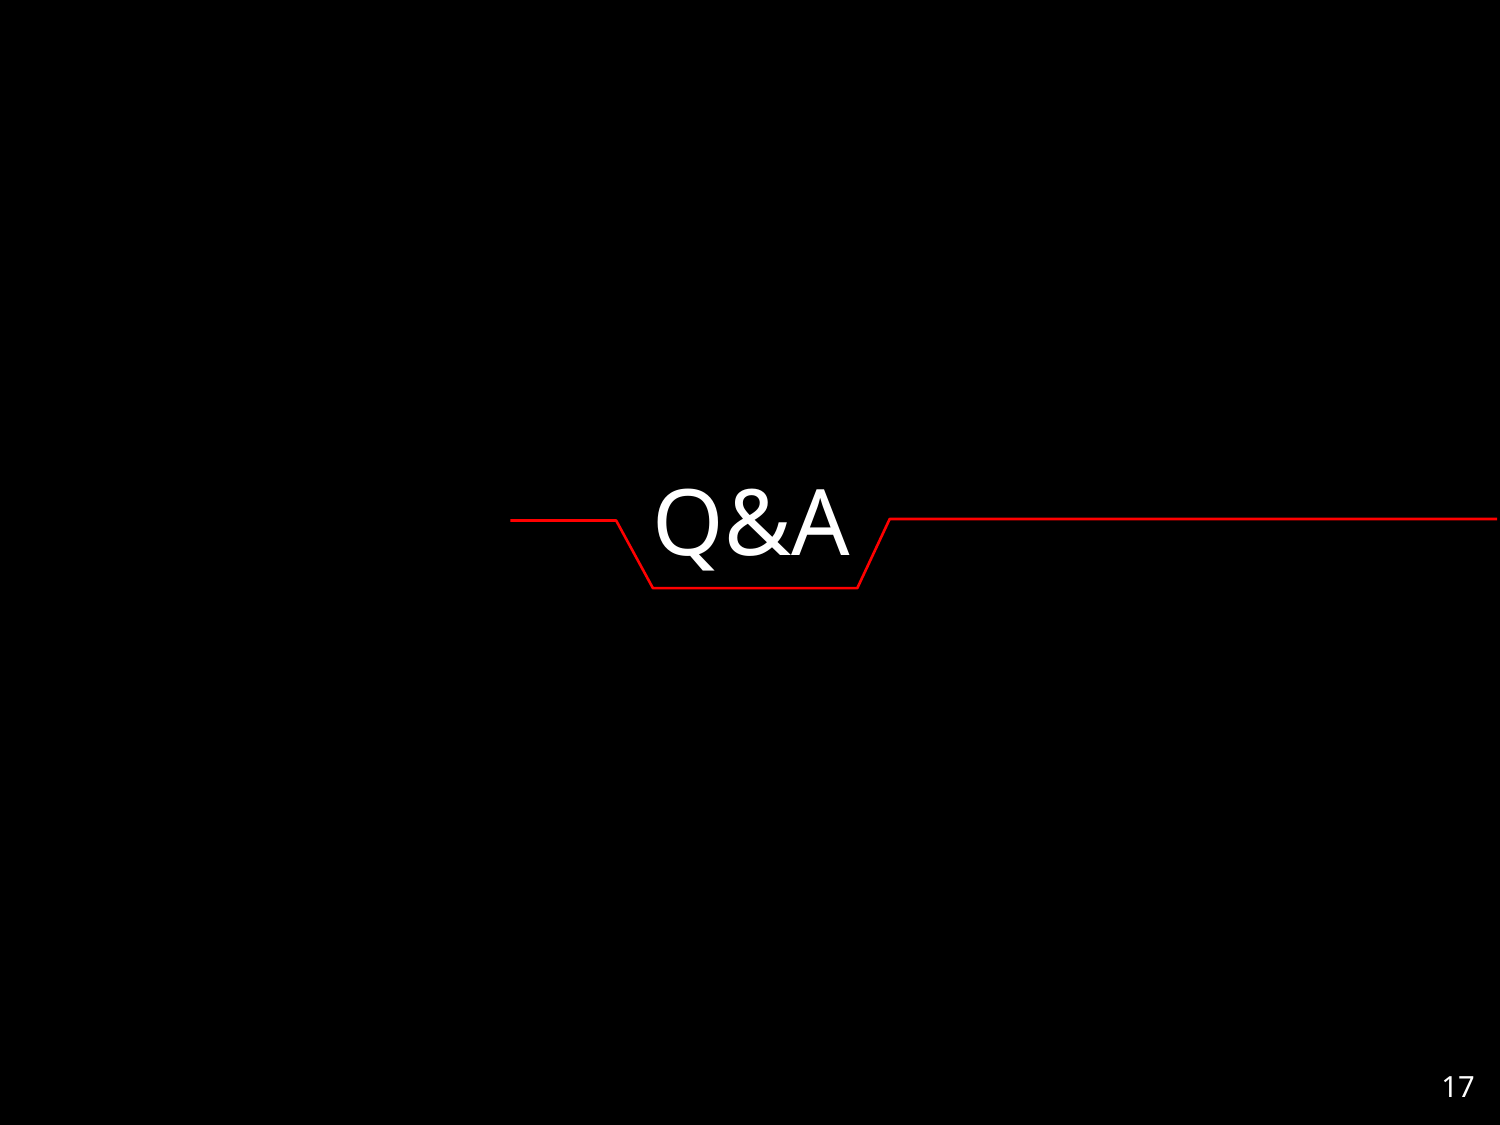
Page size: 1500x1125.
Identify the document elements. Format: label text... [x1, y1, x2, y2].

slide_number 17 [1139, 1058, 1490, 1119]
text_box Q&A [637, 456, 865, 520]
text_box Q&A [637, 566, 646, 581]
text_box [510, 516, 1498, 591]
